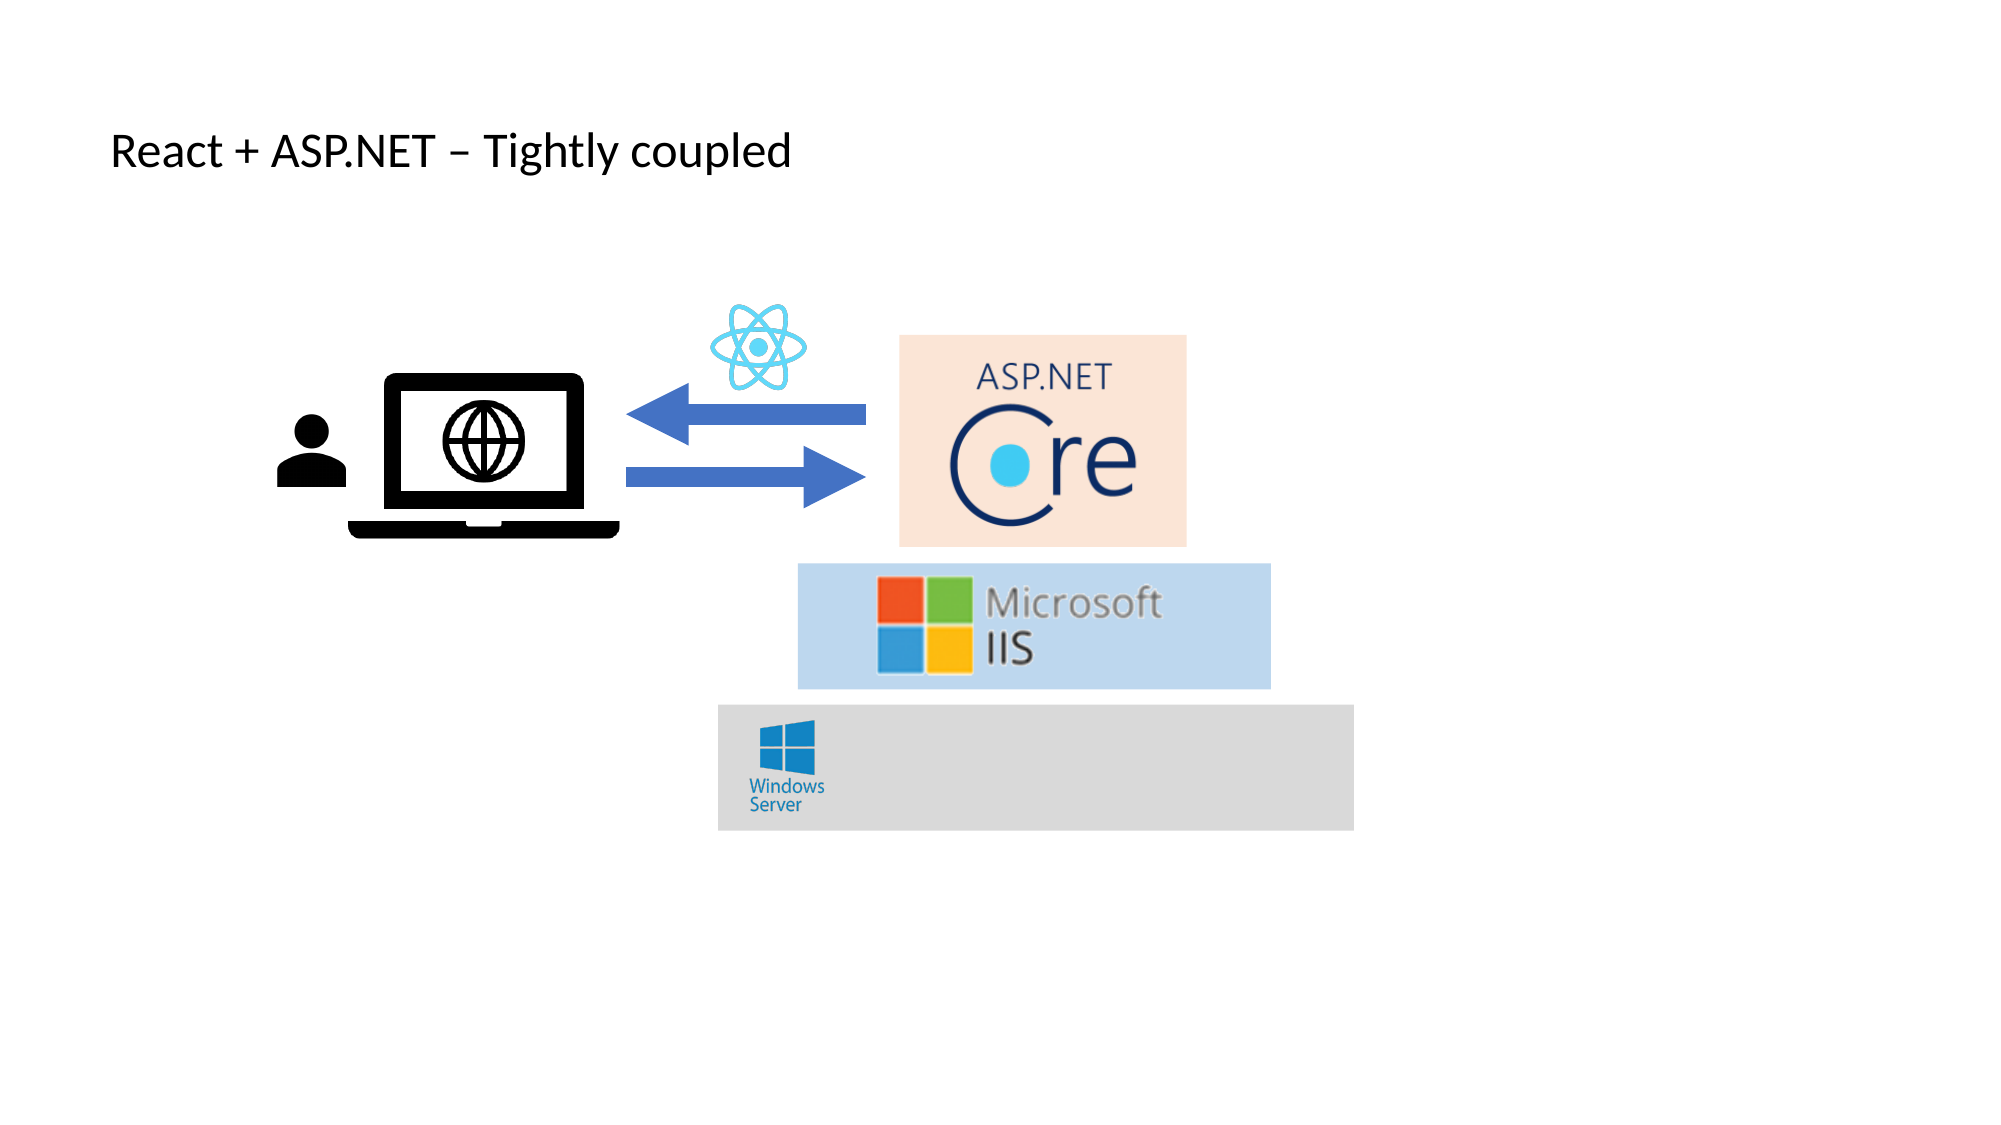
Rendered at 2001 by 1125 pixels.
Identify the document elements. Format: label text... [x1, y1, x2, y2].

text_box React + ASP.NET – Tightly coupled [95, 109, 809, 185]
picture [872, 573, 1169, 679]
picture [738, 719, 834, 816]
text_box [717, 704, 1355, 832]
text_box [797, 562, 1272, 690]
text_box [898, 334, 1188, 548]
picture [705, 302, 819, 395]
picture [937, 348, 1149, 547]
picture [260, 314, 625, 597]
